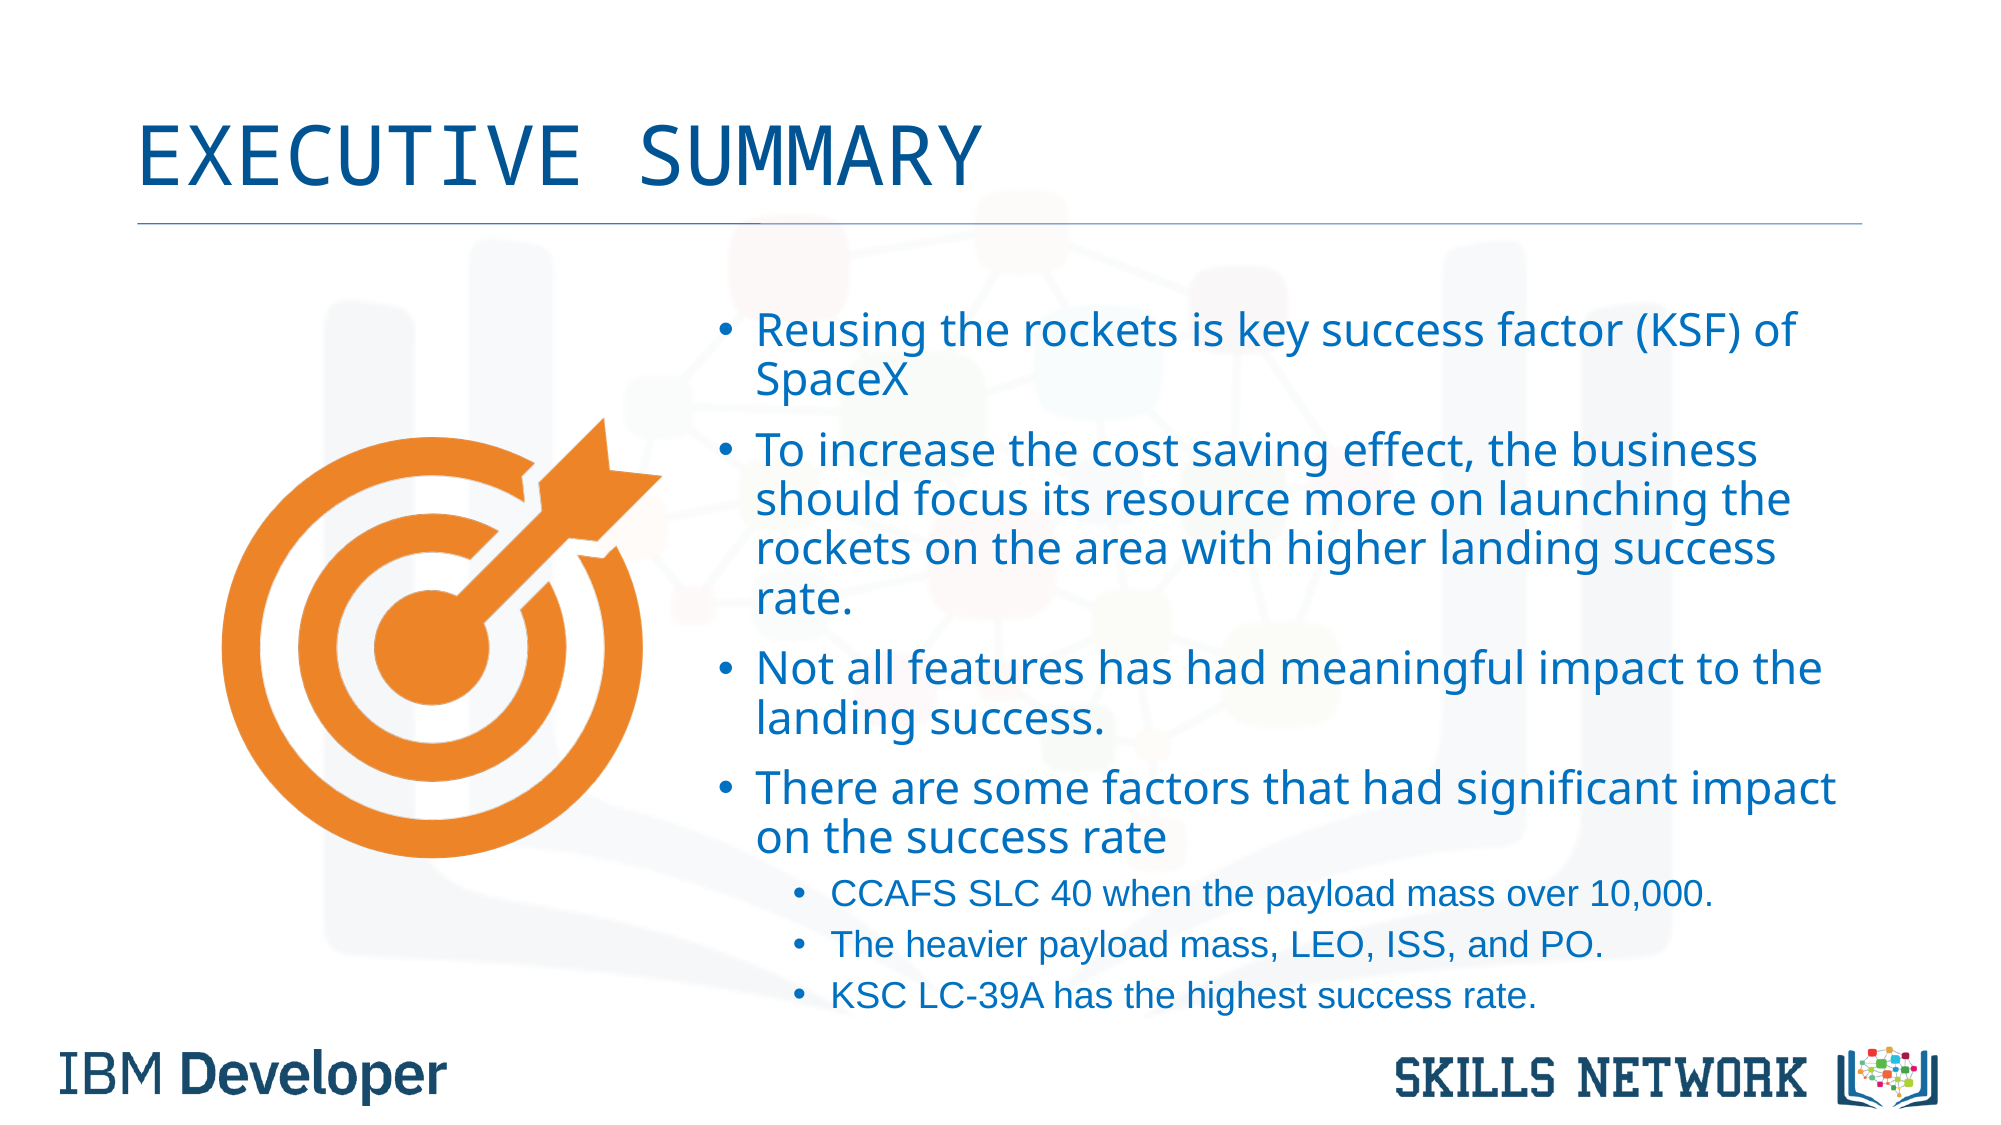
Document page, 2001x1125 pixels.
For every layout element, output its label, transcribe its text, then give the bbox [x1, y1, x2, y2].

picture [1390, 1045, 1945, 1111]
picture [55, 1045, 459, 1108]
list Reusing the rockets is key success factor (KSF) of SpaceX To increase the cost saving effect, the business should focus its resource more on launching the rockets on the area with higher landing success rate. Not all features has had meaningful impact to the landing success. There are some factors that had significant impact on the success rate CCAFS SLC 40 when the payload mass over 10,000. The heavier payload mass, LEO, ISS, and PO. KSC LC-39A has the highest success rate. [702, 299, 1863, 1032]
picture [178, 377, 703, 902]
title EXECUTIVE SUMMARY [120, 50, 1526, 268]
